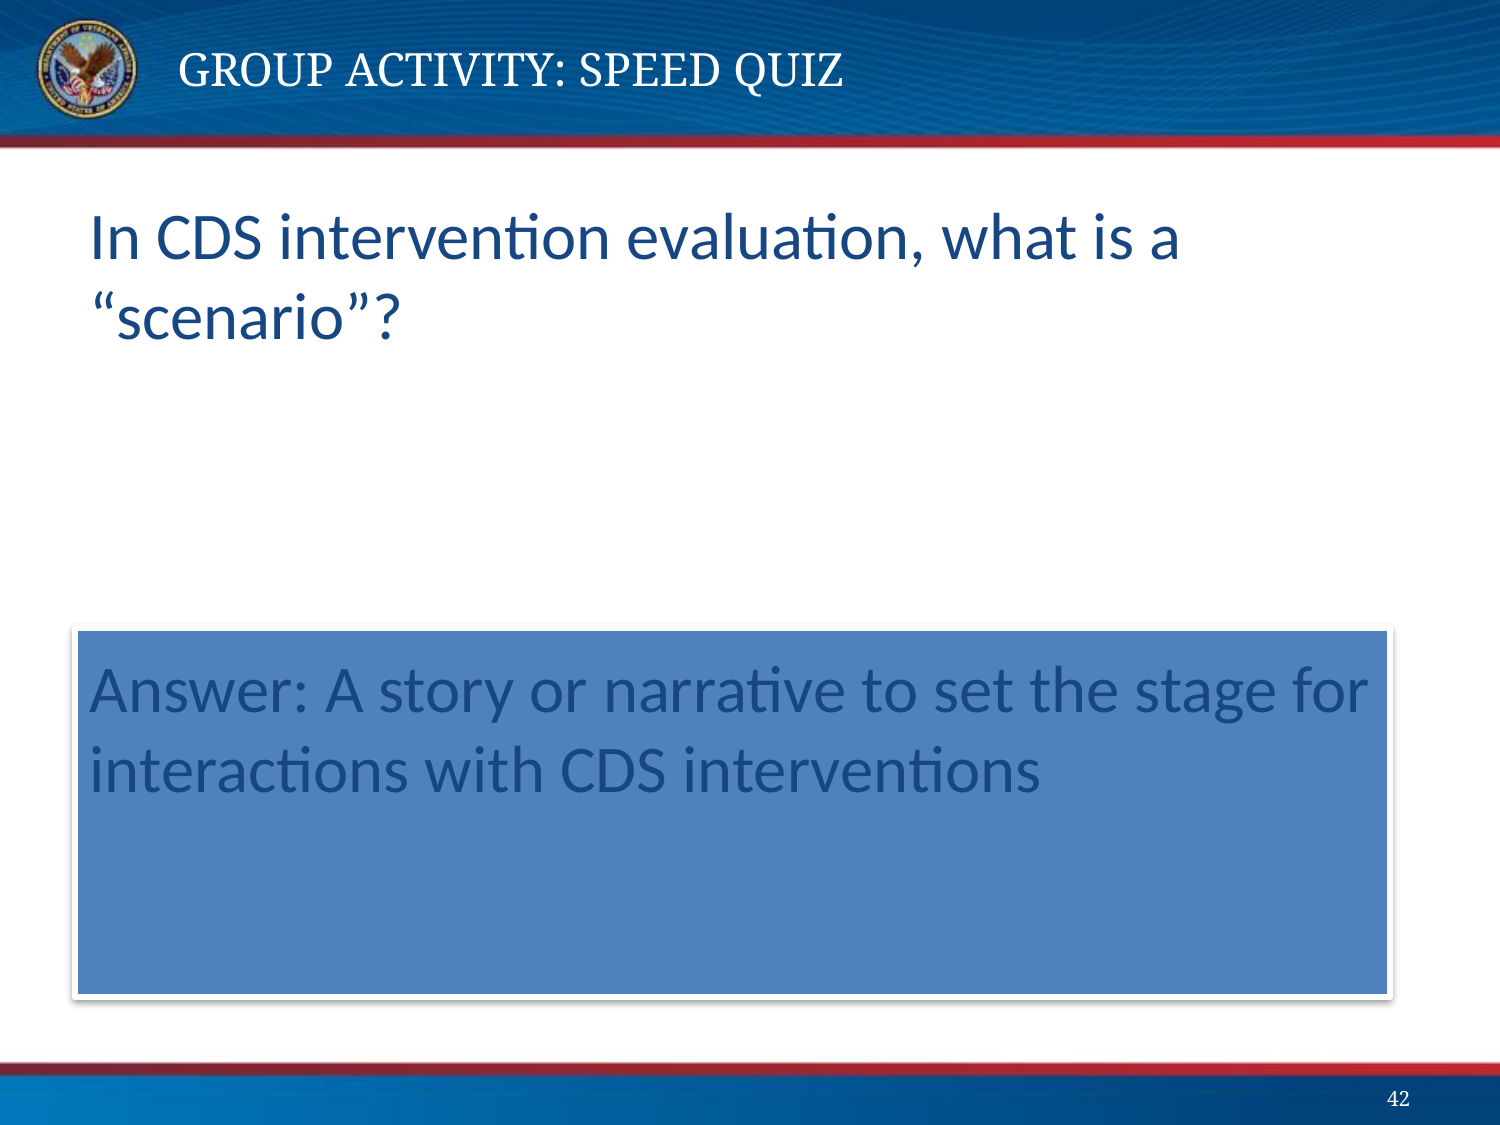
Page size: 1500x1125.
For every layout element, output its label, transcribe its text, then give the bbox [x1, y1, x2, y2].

list In CDS intervention evaluation, what is a “scenario”? Answer: A story or narrative to set the stage for interactions with CDS interventions [75, 185, 1425, 1013]
slide_number 42 [1074, 1074, 1425, 1125]
picture [0, 0, 1500, 1125]
title Group Activity: Speed Quiz [162, 12, 1425, 124]
